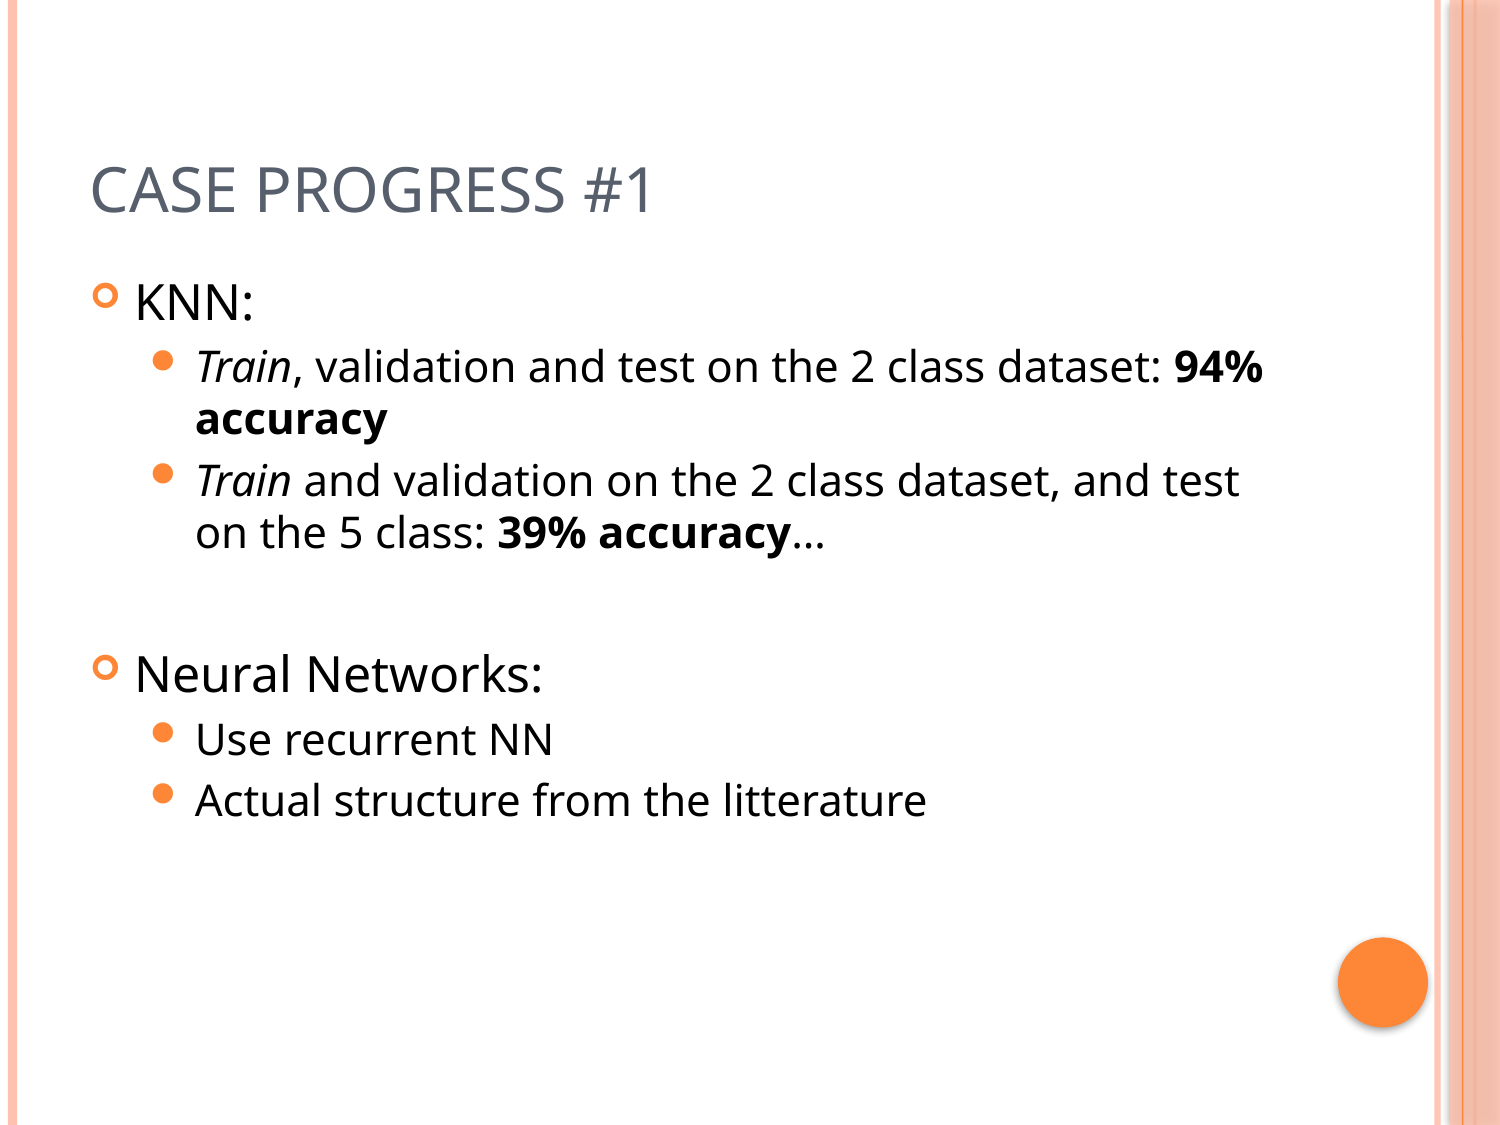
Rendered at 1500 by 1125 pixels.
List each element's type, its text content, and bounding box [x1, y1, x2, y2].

list KNN: Train, validation and test on the 2 class dataset: 94% accuracy Train and validation on the 2 class dataset, and test on the 5 class: 39% accuracy… Neural Networks: Use recurrent NN Actual structure from the litterature [75, 262, 1300, 1062]
title Case progress #1 [75, 45, 1300, 233]
